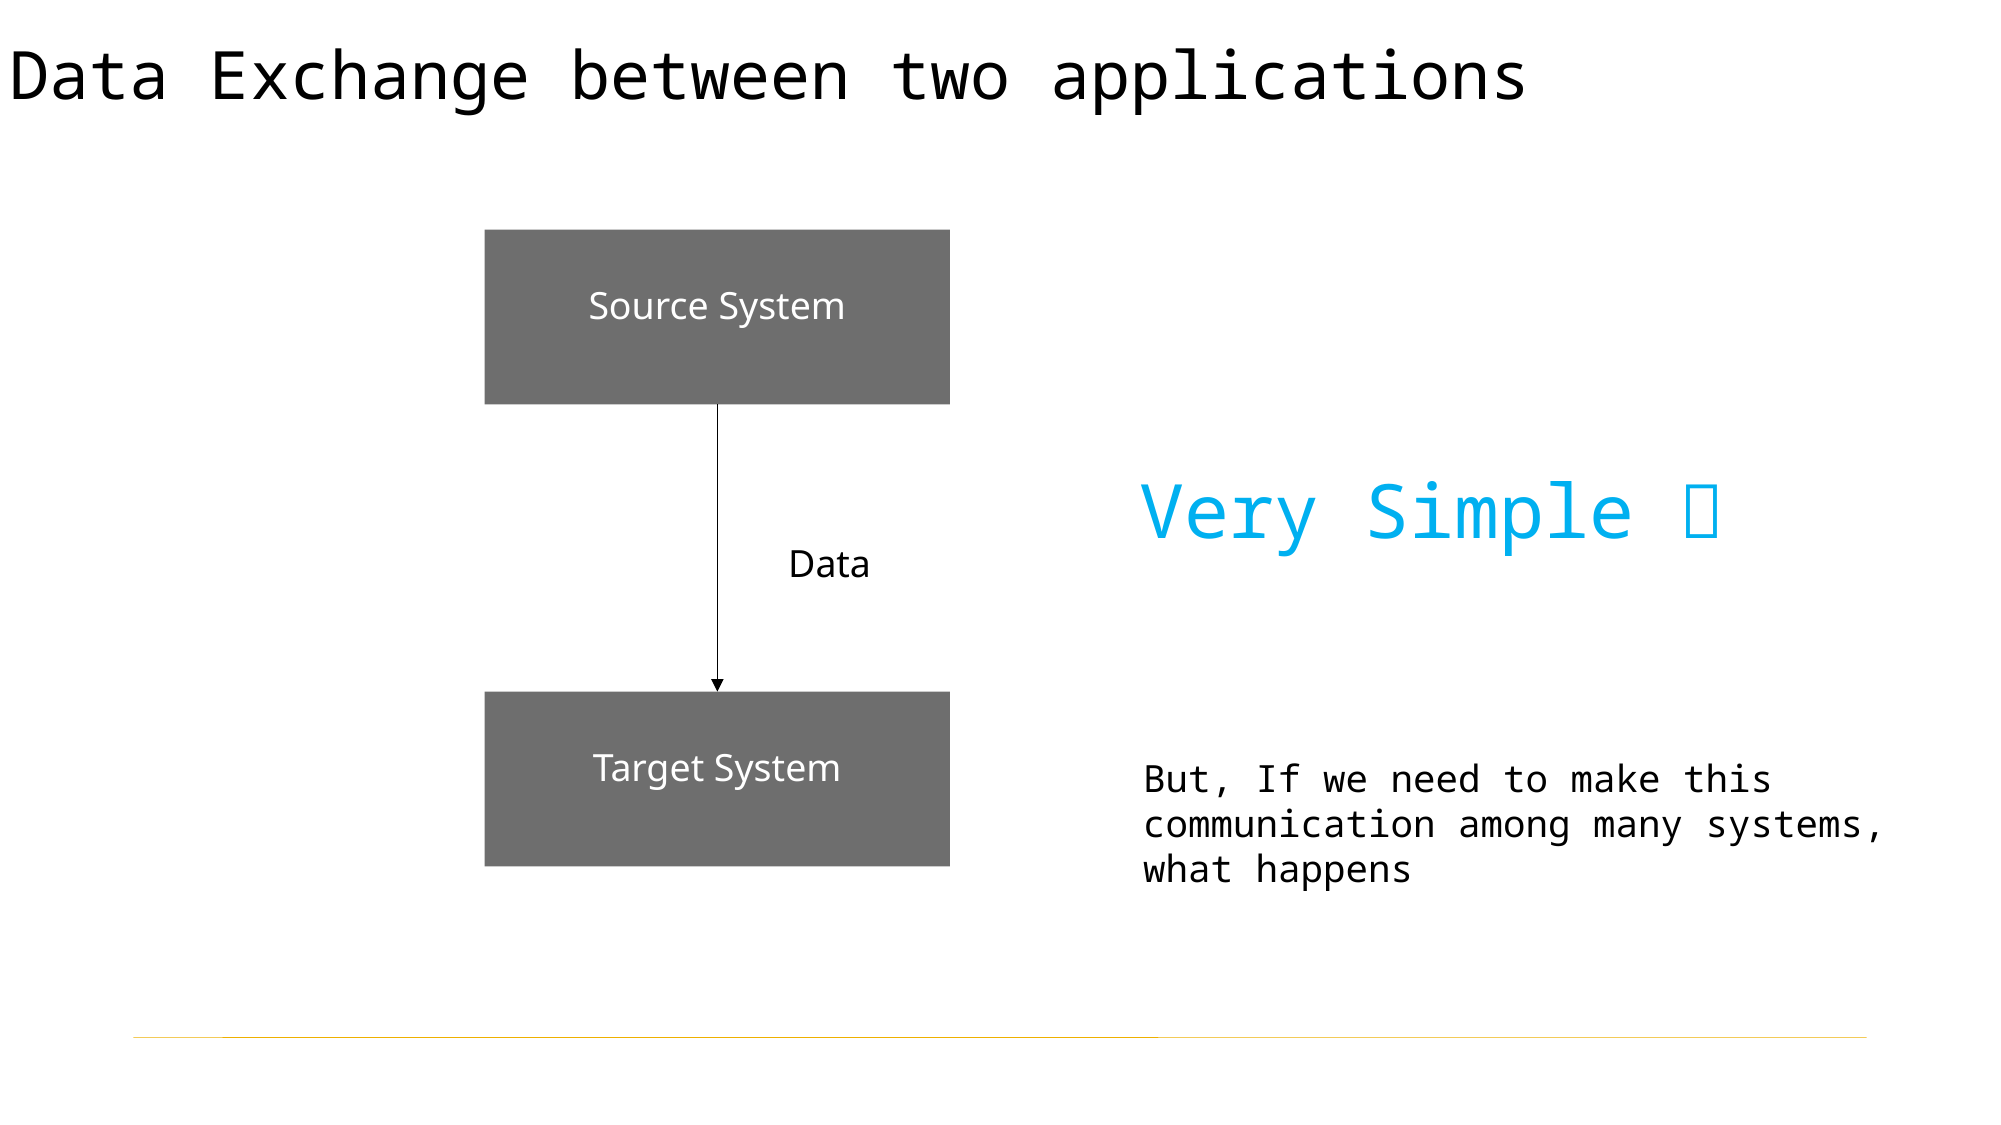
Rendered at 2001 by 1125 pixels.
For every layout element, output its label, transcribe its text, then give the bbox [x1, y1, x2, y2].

text_box Data [773, 532, 887, 592]
text_box Very Simple  [1124, 456, 1899, 562]
text_box Data Exchange between two applications [0, 25, 1545, 120]
text_box Source System [484, 229, 950, 405]
text_box But, If we need to make this communication among many systems, what happens [1128, 747, 1902, 898]
text_box Target System [484, 691, 950, 867]
